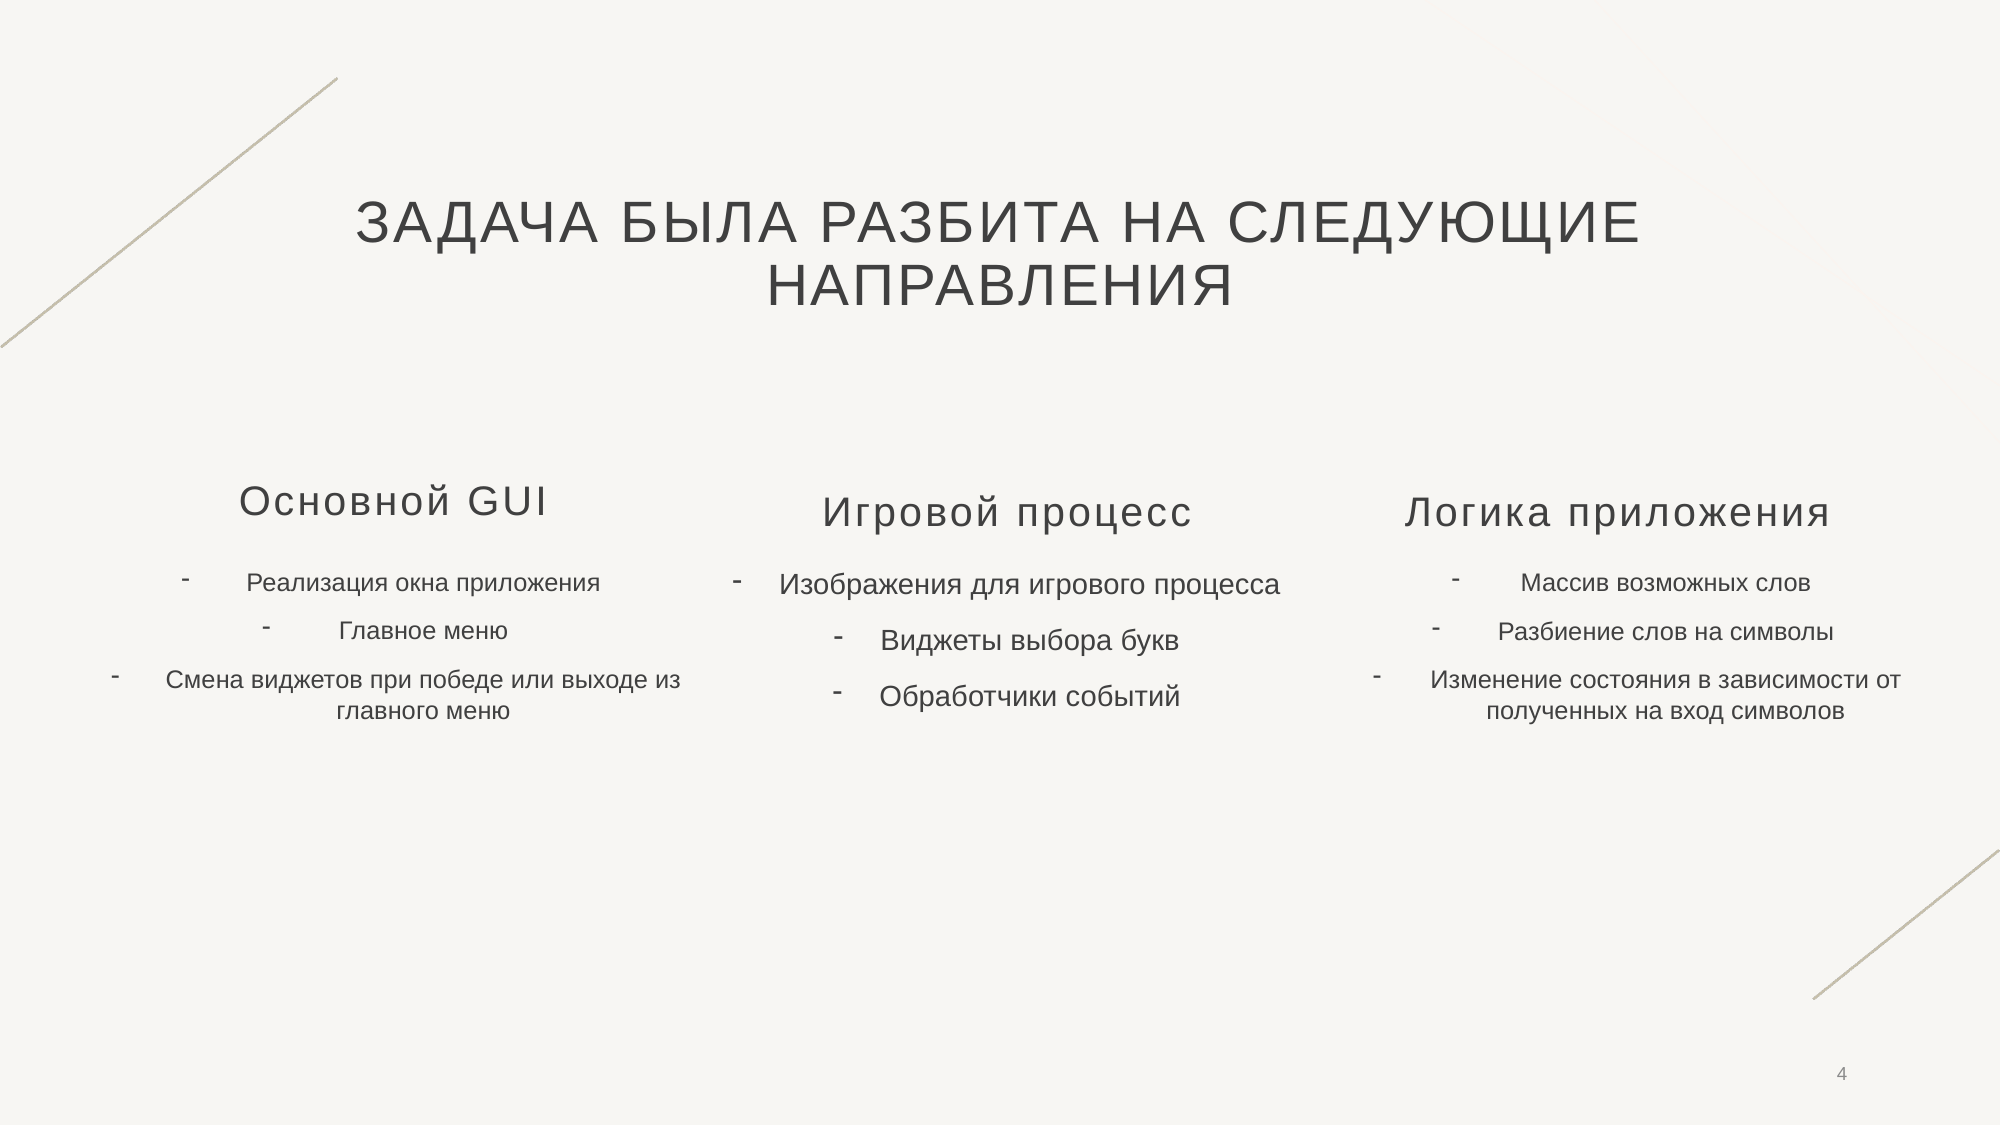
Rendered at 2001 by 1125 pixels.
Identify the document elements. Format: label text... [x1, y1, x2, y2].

list Игровой процесс [676, 483, 1286, 544]
picture [0, 77, 338, 348]
picture [1812, 849, 2000, 1000]
slide_number 4 [1412, 1042, 1863, 1103]
list Основной GUI [62, 472, 724, 533]
list Изображения для игрового процесса Виджеты выбора букв Обработчики событий [733, 558, 1313, 732]
list Массив возможных слов Разбиение слов на символы Изменение состояния в зависимости от полученных на вход символов [1313, 558, 1975, 733]
title Задача была разбита на следующие направления [309, 146, 1691, 364]
list Логика приложения [1286, 483, 1949, 544]
list Реализация окна приложения Главное меню Смена виджетов при победе или выходе из главного меню [71, 558, 733, 732]
